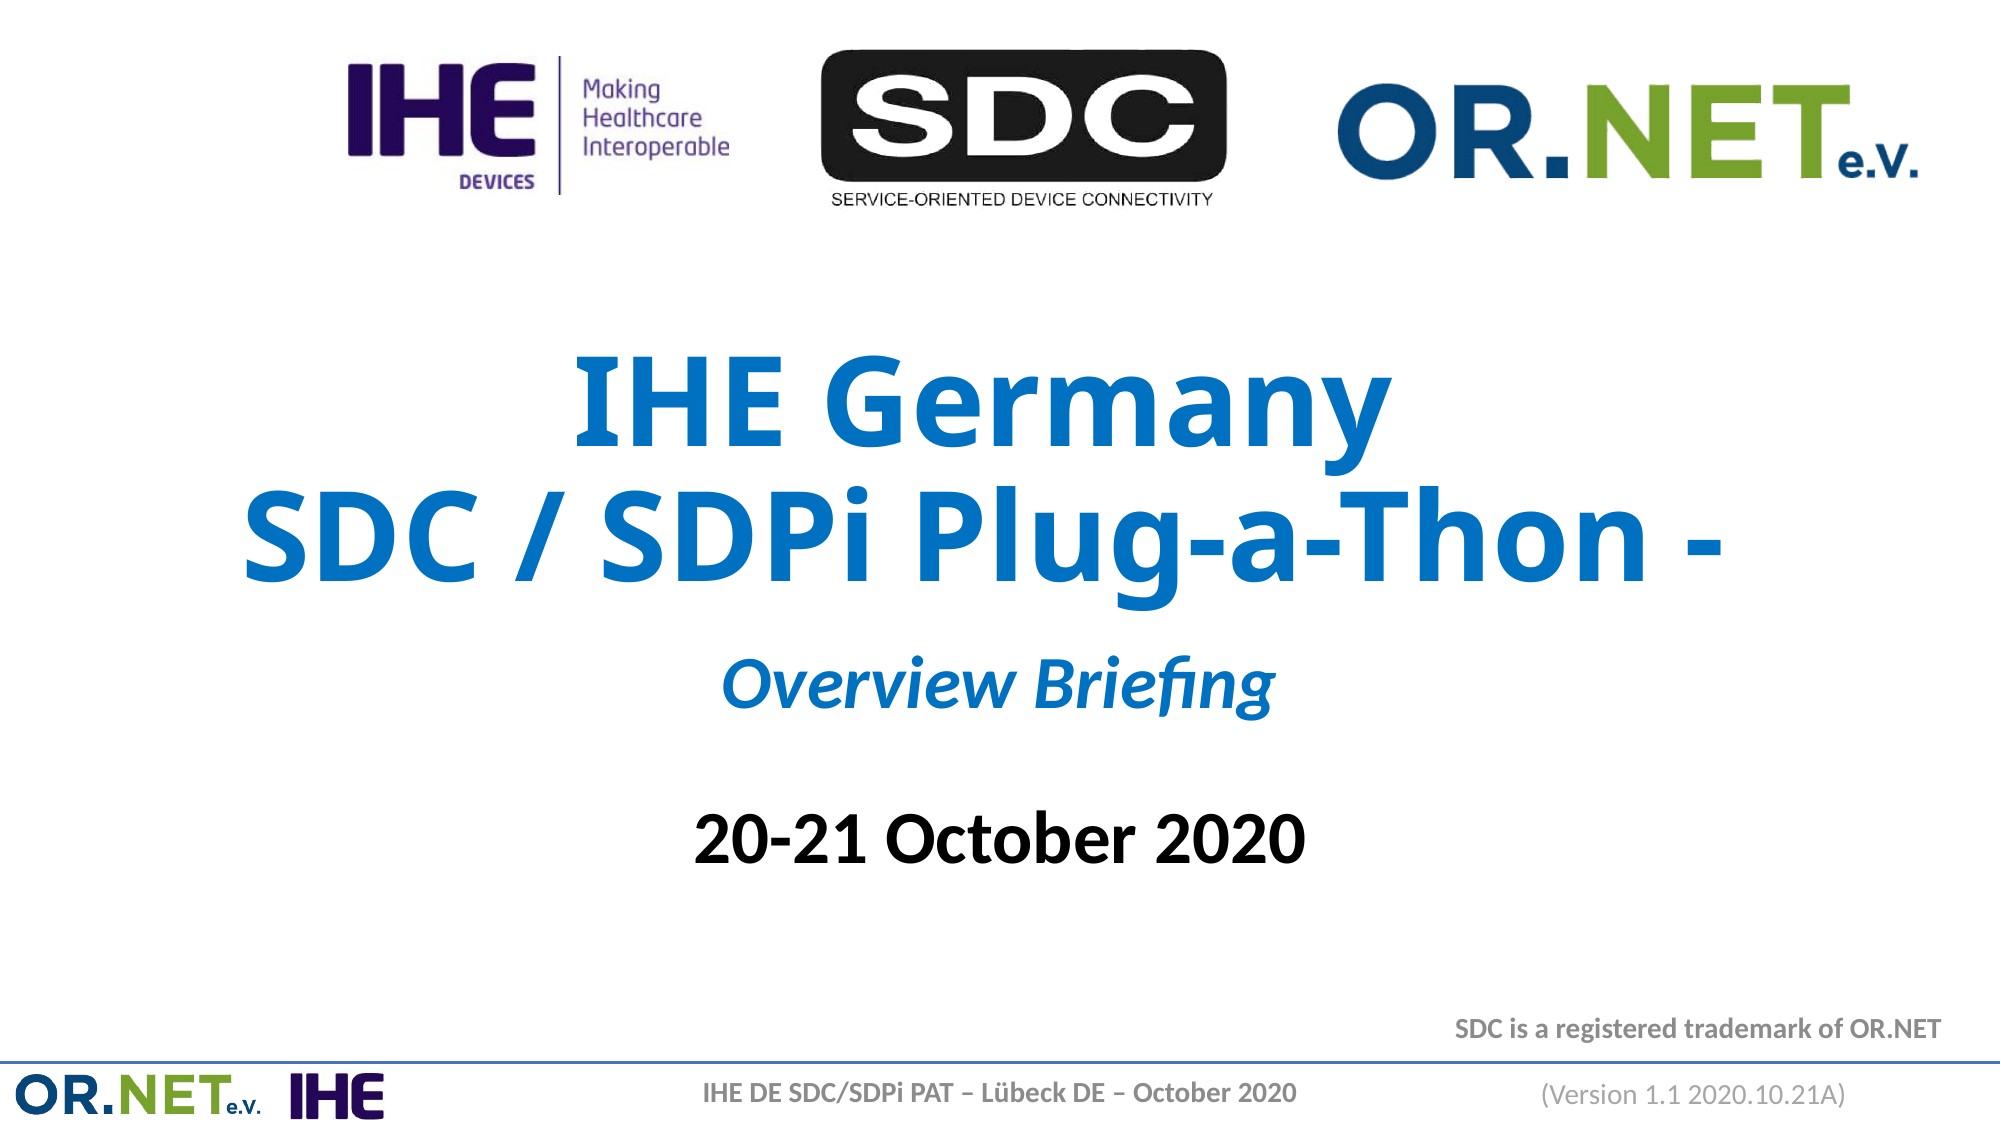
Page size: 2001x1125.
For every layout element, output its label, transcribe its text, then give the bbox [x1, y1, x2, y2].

title IHE Germany SDC / SDPi Plug-a-Thon - [0, 224, 2000, 617]
picture [1318, 56, 1937, 207]
text_box (Version 1.1 2020.10.21A) [1450, 1068, 1937, 1118]
picture [791, 27, 1256, 236]
picture [290, 1069, 386, 1120]
text_box SDC is a registered trademark of OR.NET [1397, 996, 2000, 1057]
picture [348, 56, 729, 195]
subtitle Overview Briefing 20-21 October 2020 [0, 636, 2000, 946]
picture [7, 1062, 268, 1125]
footer IHE DE SDC/SDPi PAT – Lübeck DE – October 2020 [548, 1056, 1451, 1125]
